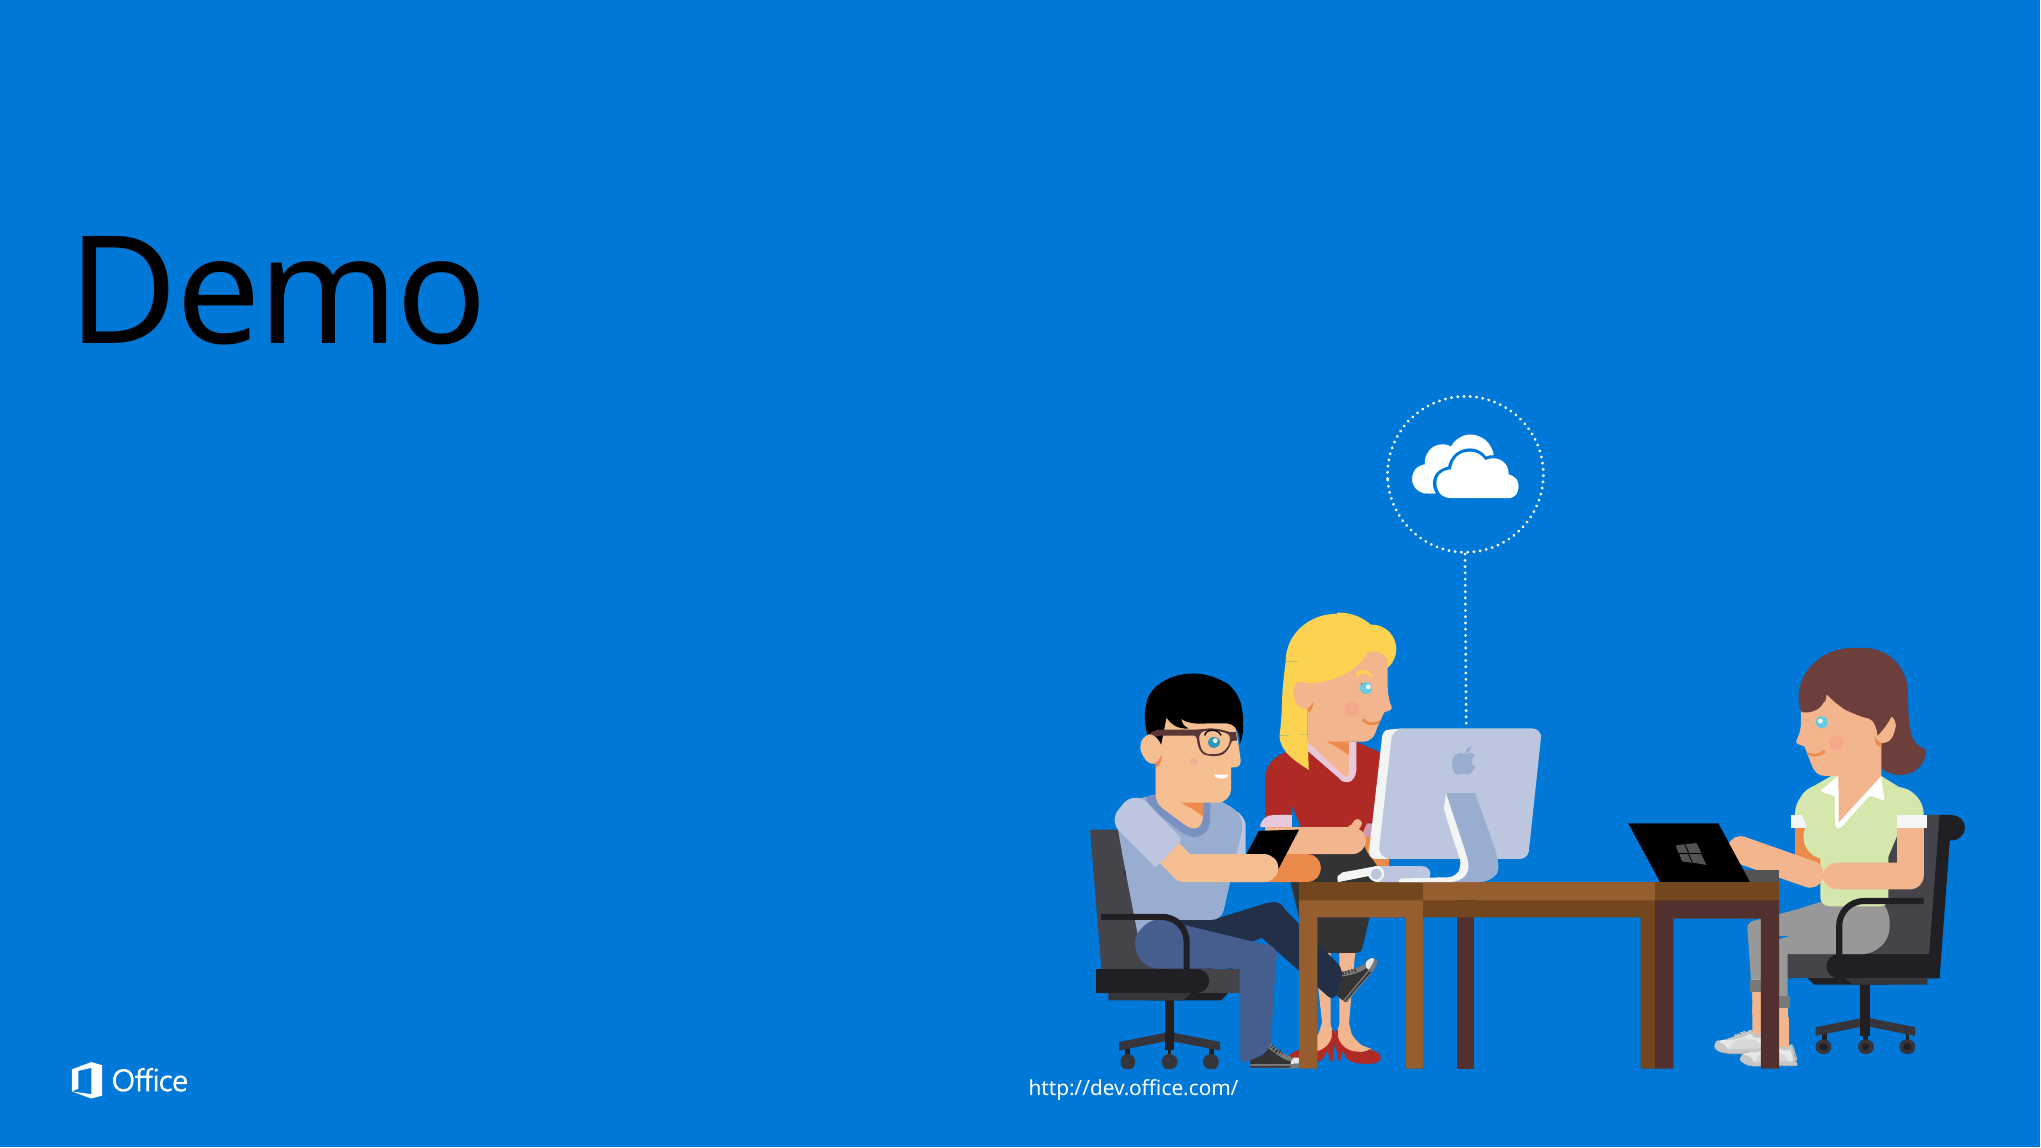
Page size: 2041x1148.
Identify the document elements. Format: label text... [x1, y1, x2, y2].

picture [1410, 432, 1520, 500]
picture [1089, 611, 1966, 1069]
text_box [1386, 395, 1545, 553]
title Demo [45, 198, 1695, 393]
